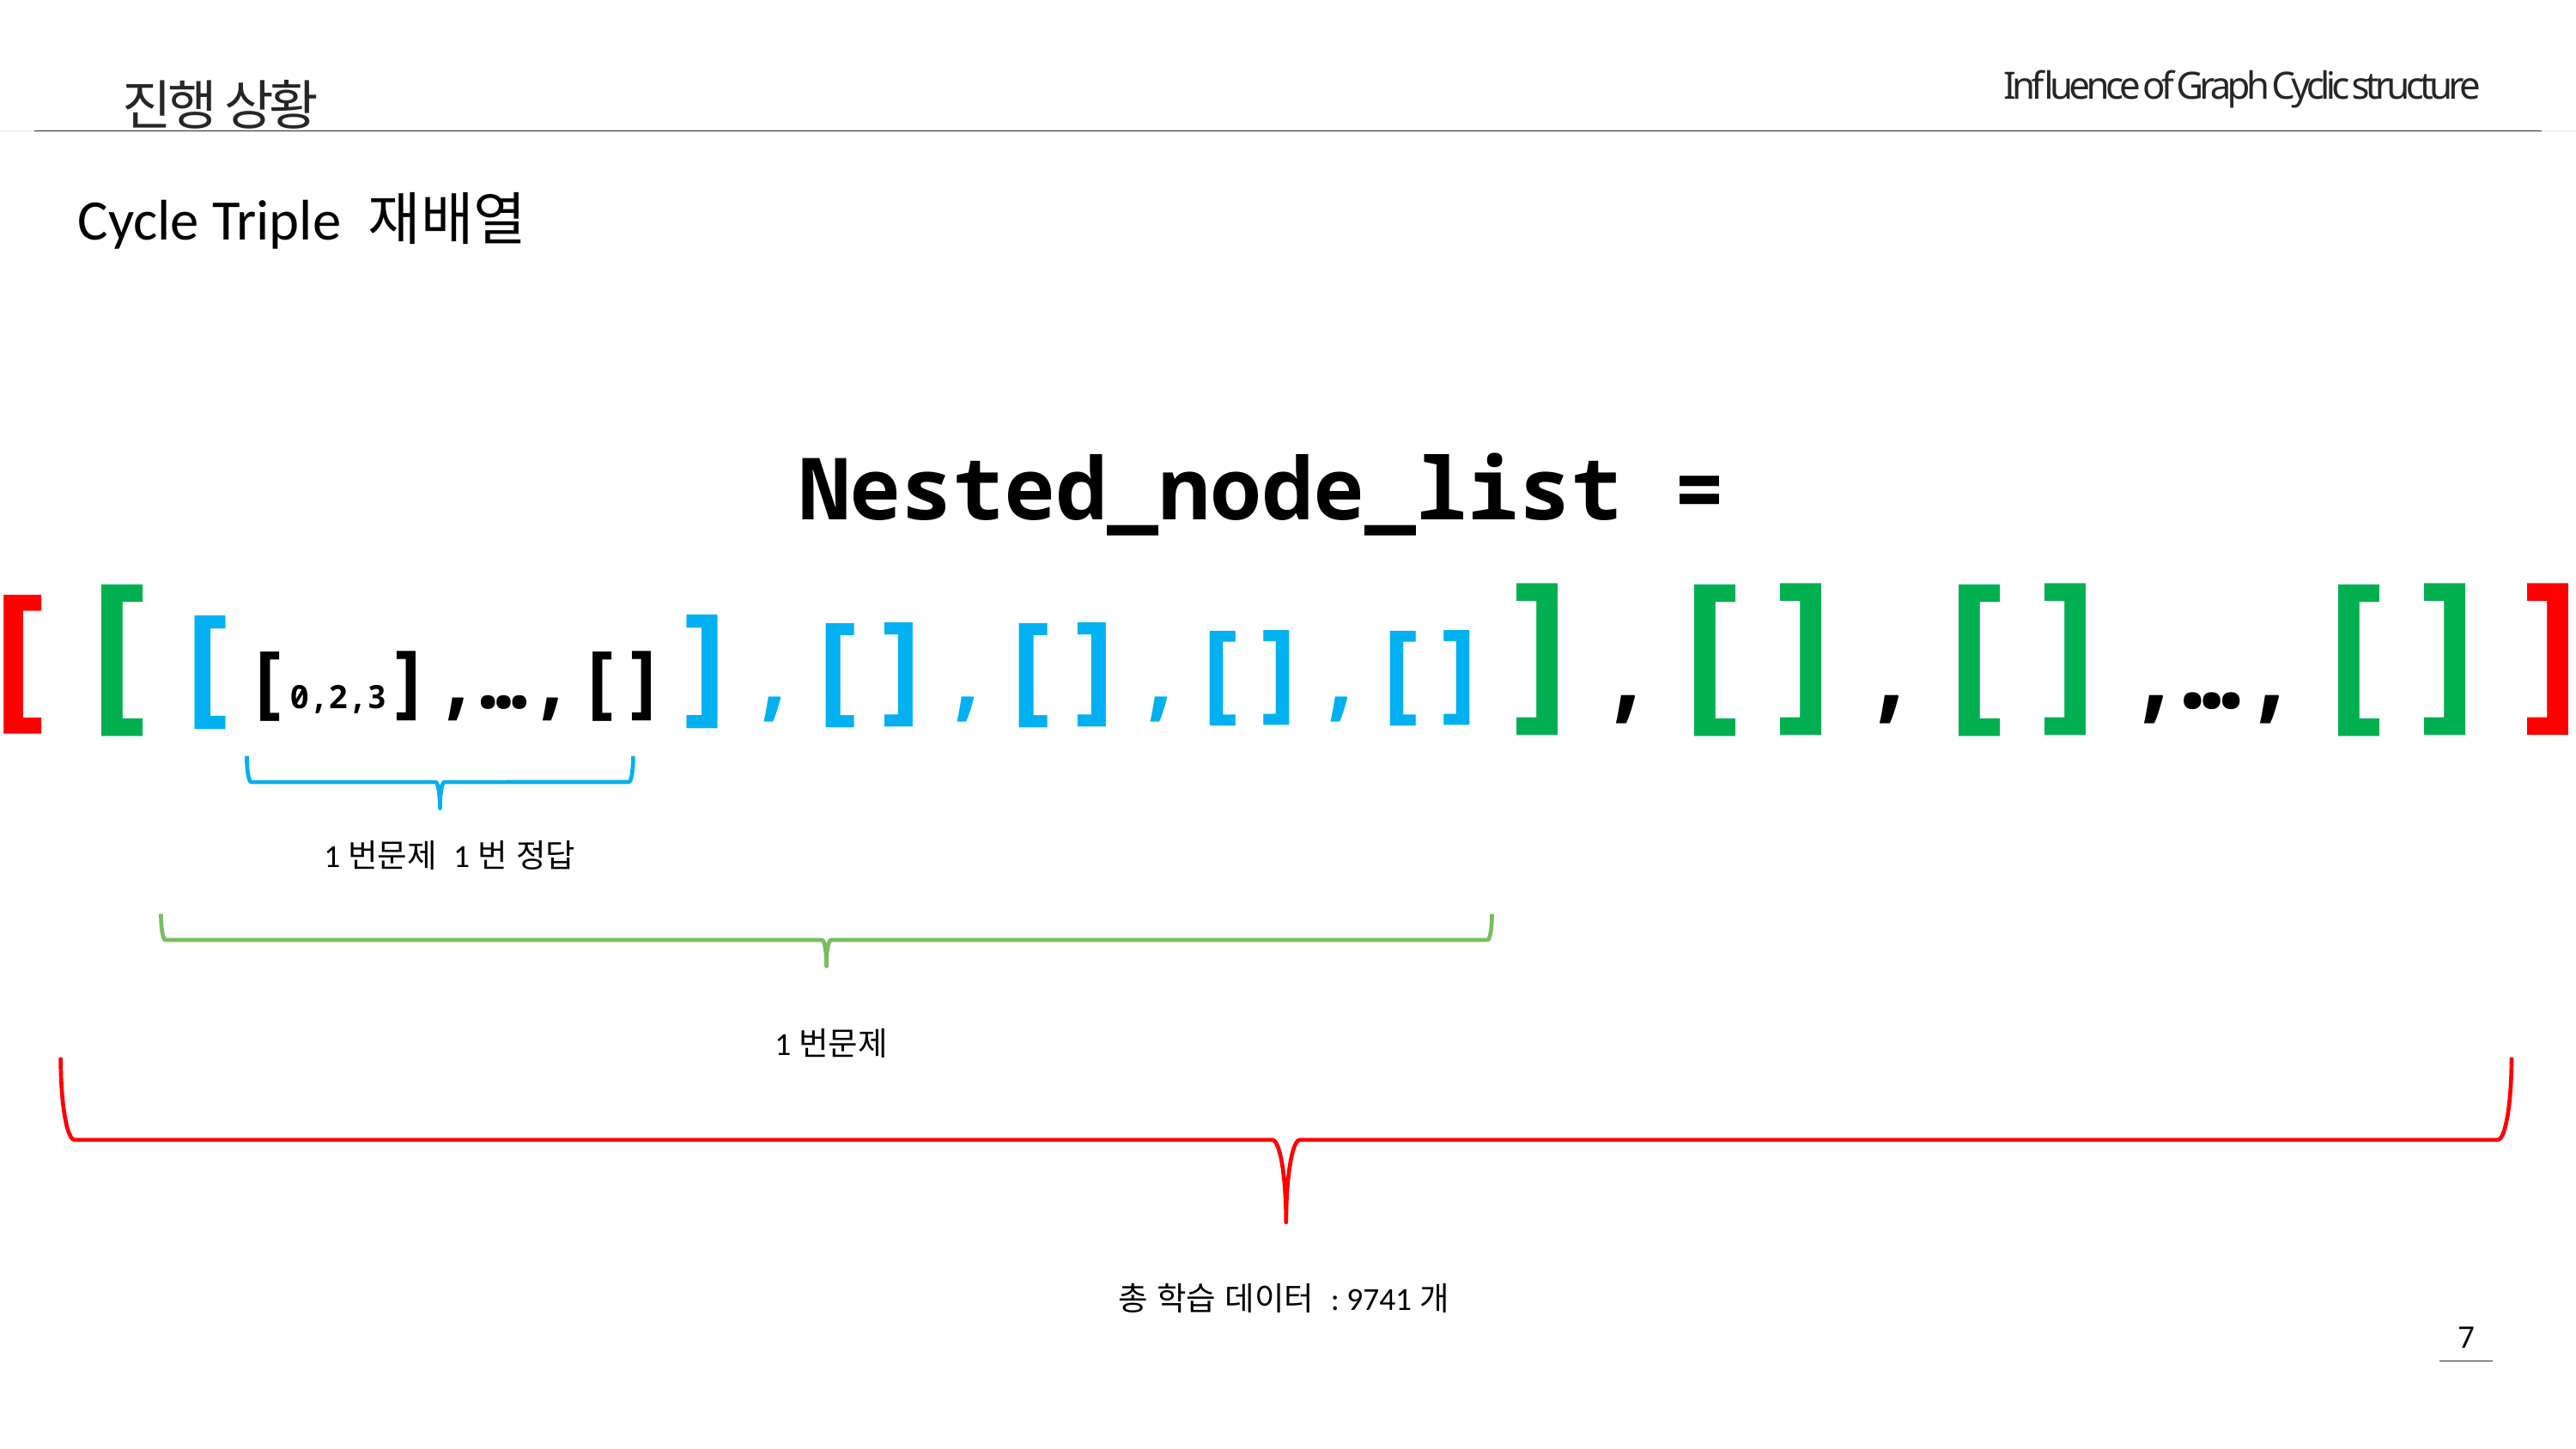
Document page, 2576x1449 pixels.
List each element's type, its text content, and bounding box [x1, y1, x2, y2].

text_box [59, 1057, 2512, 1223]
text_box [160, 913, 1493, 967]
text_box [246, 755, 635, 809]
text_box 1번문제 1번 정답 [311, 828, 854, 880]
text_box Cycle Triple 재배열 [65, 176, 1030, 258]
text_box Nested_node_list = [[[[0,2,3],…,[]],[],[],[],[]],[],[],…,[]] [0, 427, 2576, 749]
text_box 1번문제 [762, 1016, 1321, 1069]
text_box 총 학습 데이터 : 9741개 [1105, 1271, 1750, 1324]
list 진행 상황 [109, 27, 1288, 161]
